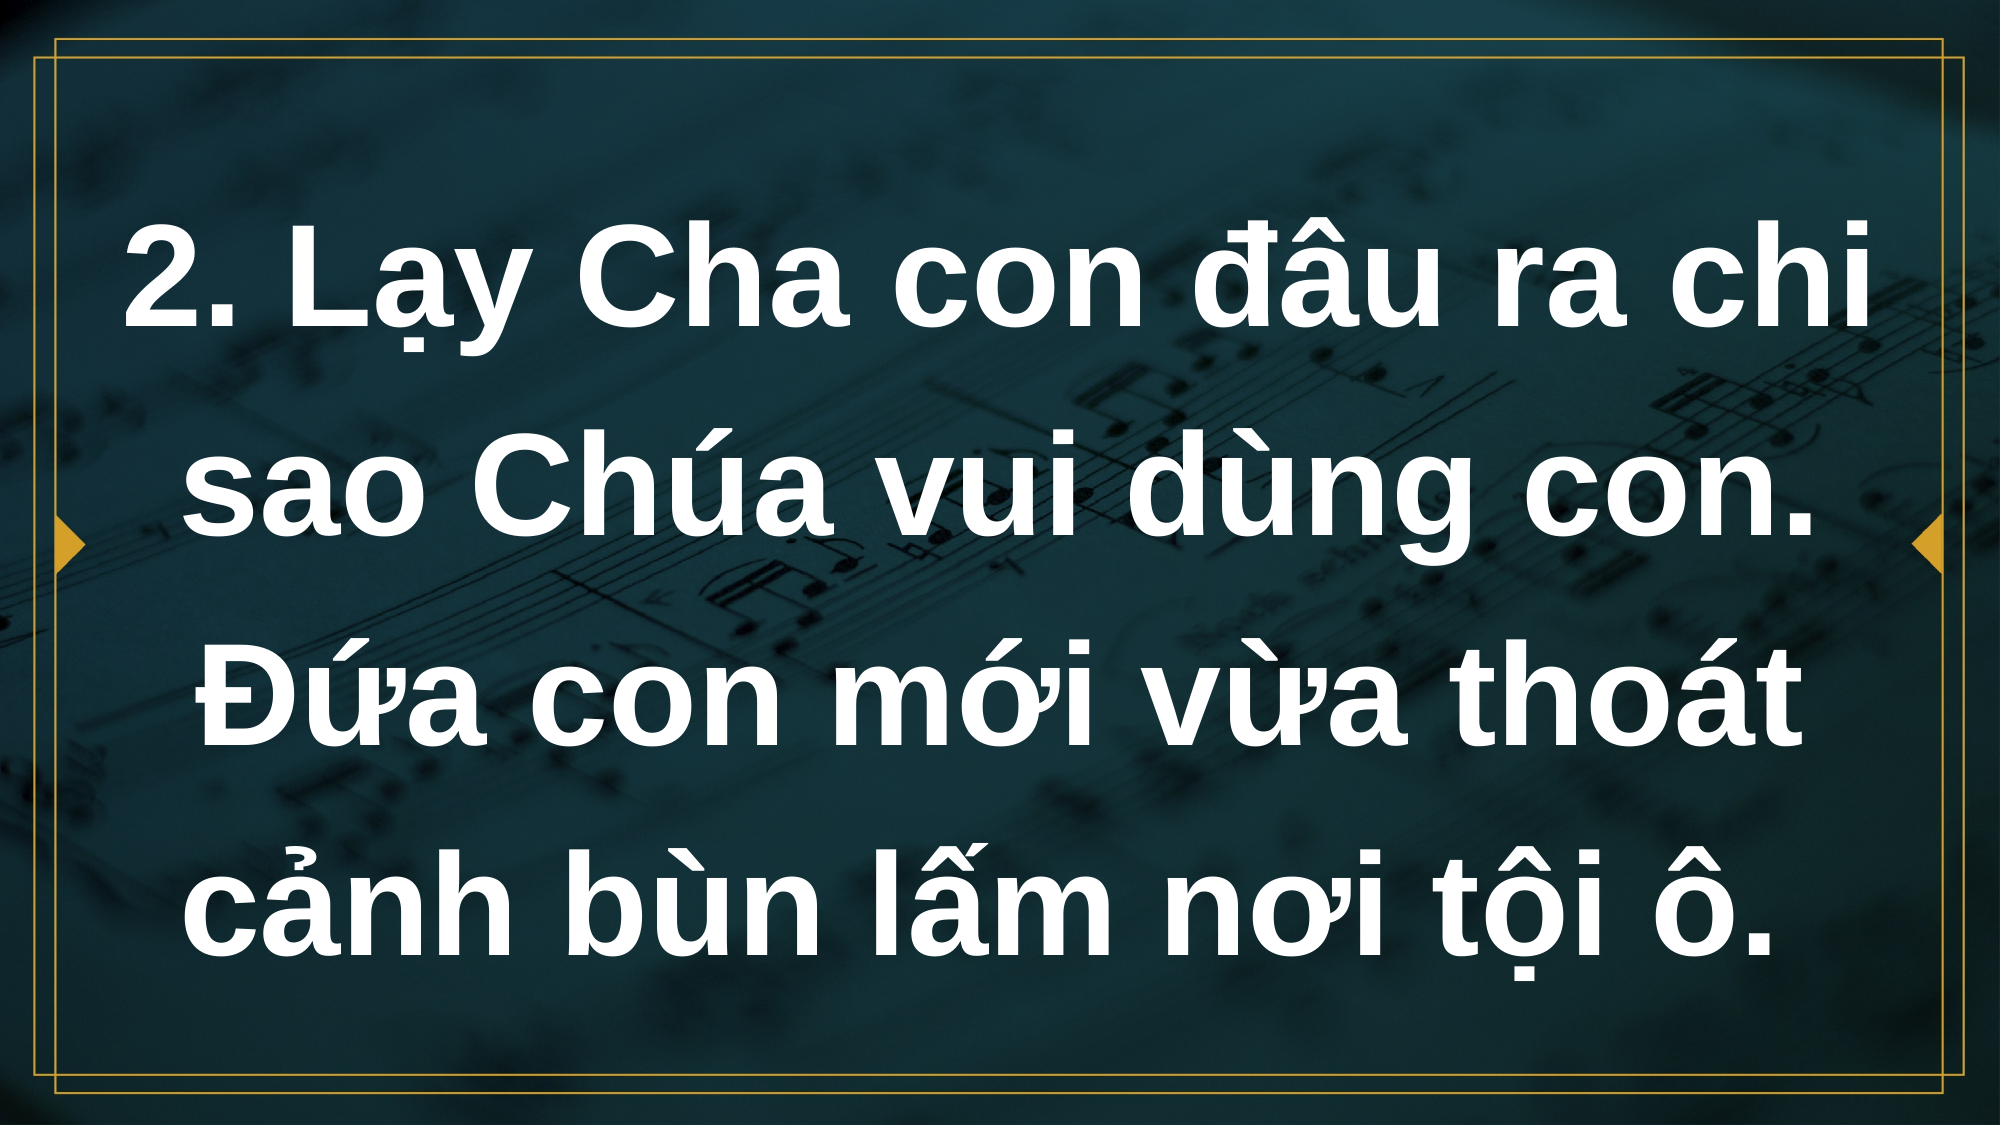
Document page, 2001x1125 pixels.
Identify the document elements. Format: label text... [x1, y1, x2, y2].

picture [0, 0, 2000, 1125]
title 2. Lạy Cha con đâu ra chi sao Chúa vui dùng con. Đứa con mới vừa thoát cảnh bùn lấm nơi tội ô. [55, 53, 1945, 1077]
